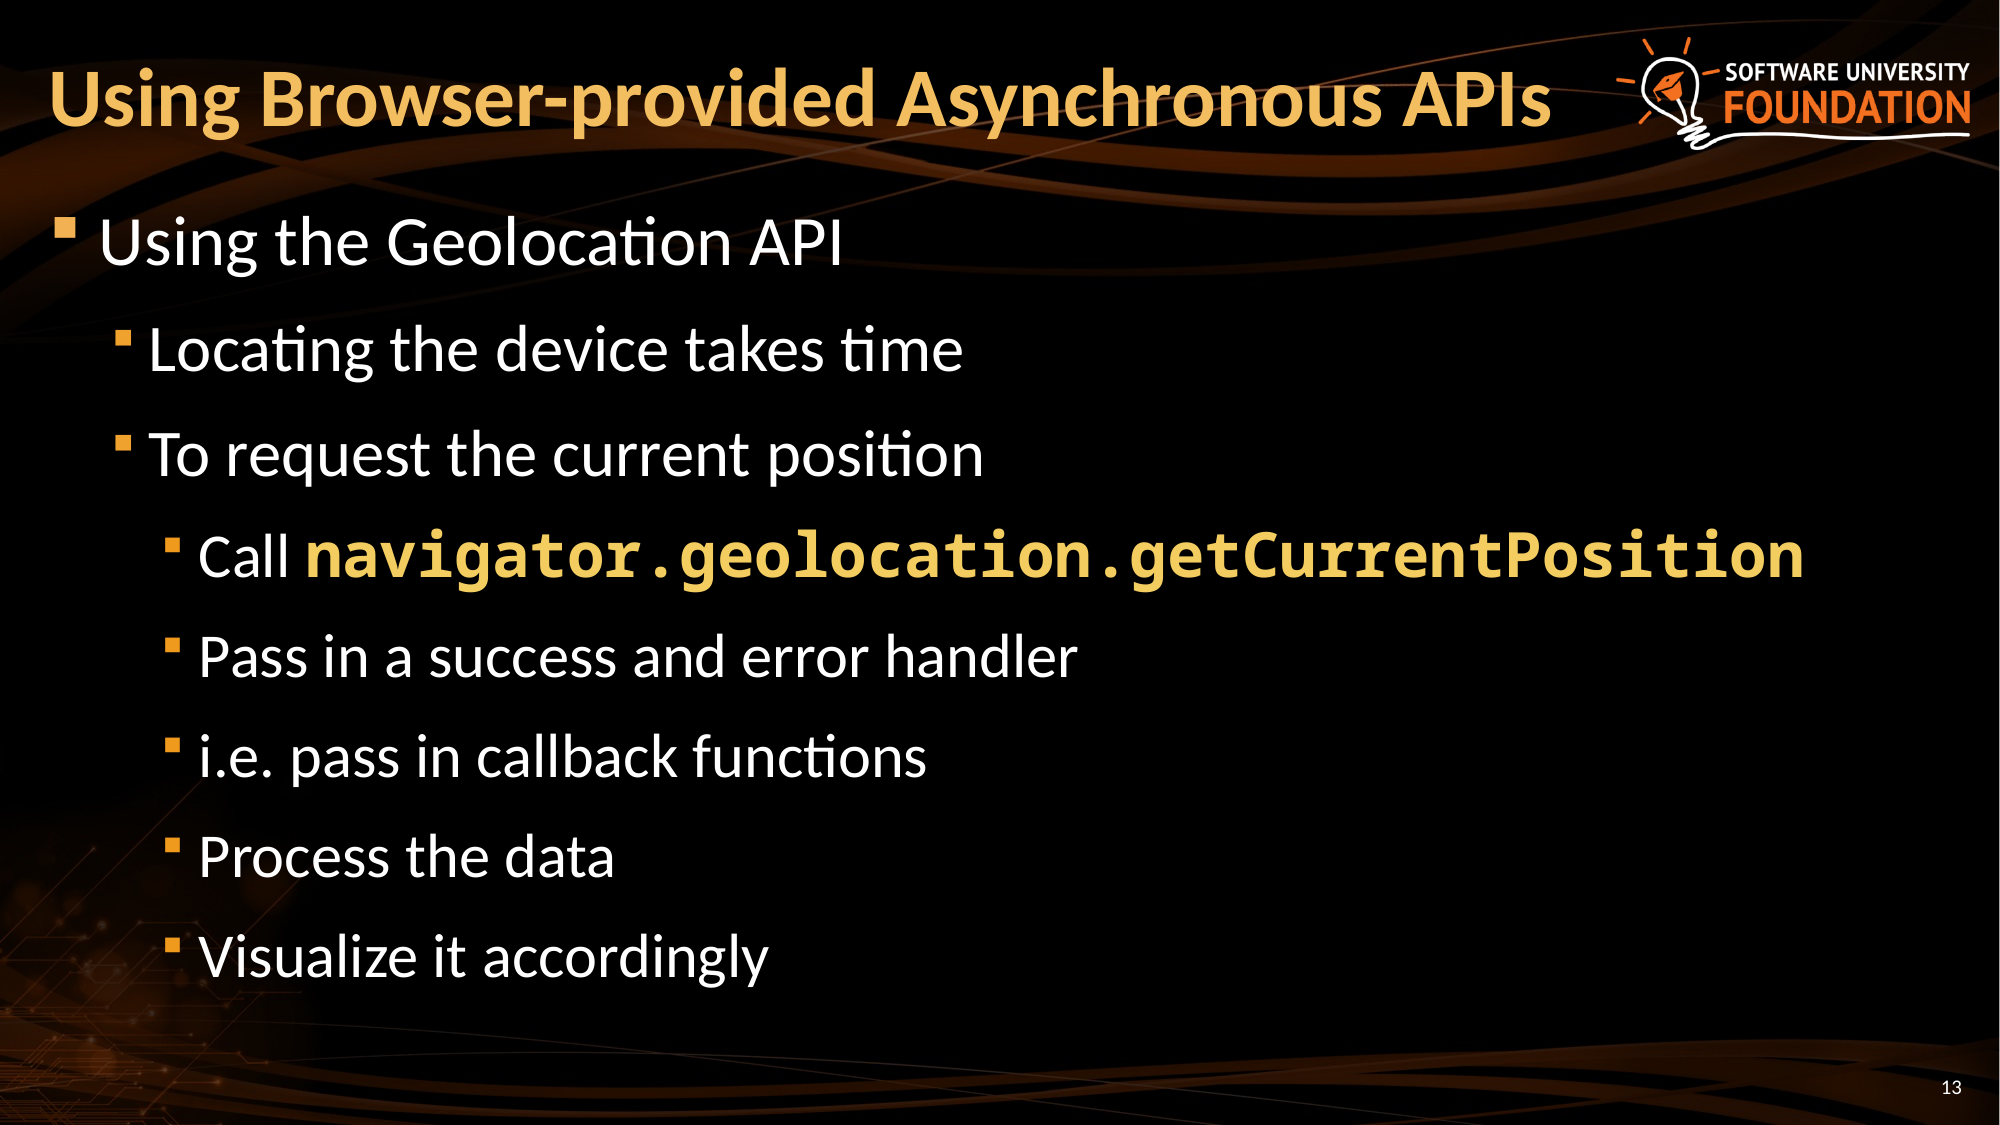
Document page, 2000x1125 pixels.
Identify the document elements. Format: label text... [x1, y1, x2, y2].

list Using the Geolocation API Locating the device takes time To request the current position Call navigator.geolocation.getCurrentPosition Pass in a success and error handler i.e. pass in callback functions Process the data Visualize it accordingly [31, 188, 1968, 1103]
picture [0, 0, 2000, 1125]
title Using Browser-provided Asynchronous APIs [30, 6, 1602, 189]
